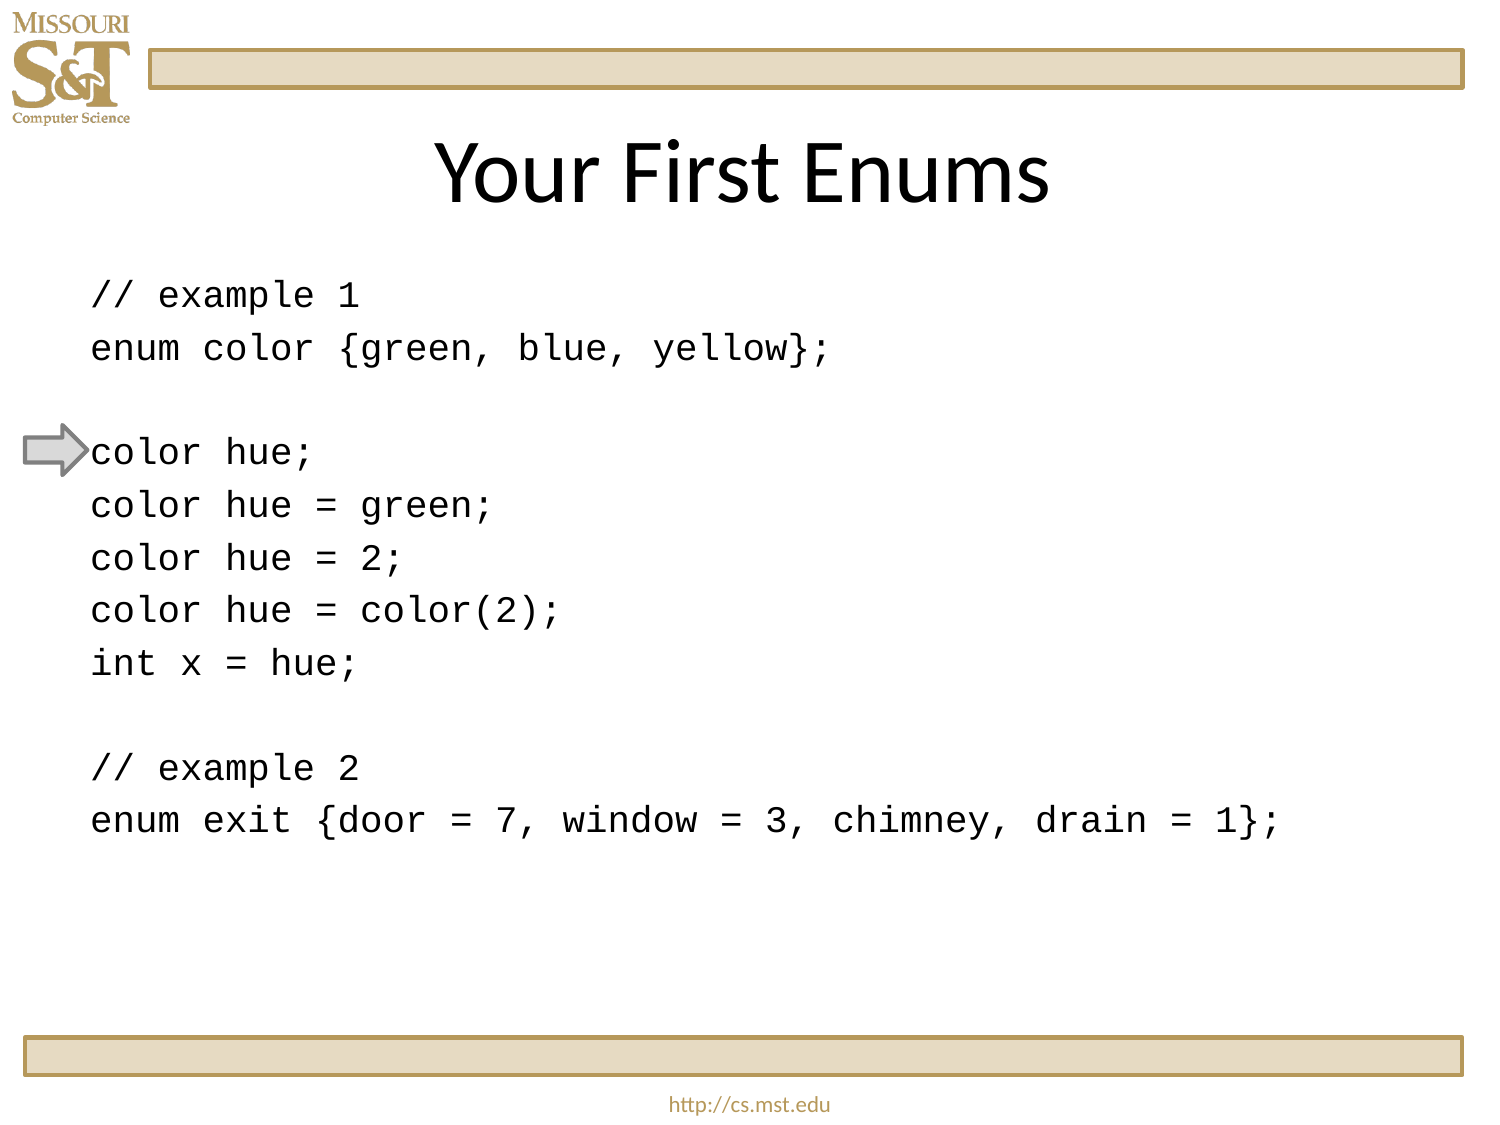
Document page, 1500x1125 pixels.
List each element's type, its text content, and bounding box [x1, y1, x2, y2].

text_box [22, 423, 90, 477]
title Your First Enums [24, 99, 1463, 233]
list // example 1 enum color {green, blue, yellow}; color hue; color hue = green; color hue = 2; color hue = color(2); int x = hue; // example 2 enum exit {door = 7, window = 3, chimney, drain = 1}; [75, 262, 1463, 1005]
picture [12, 12, 130, 126]
